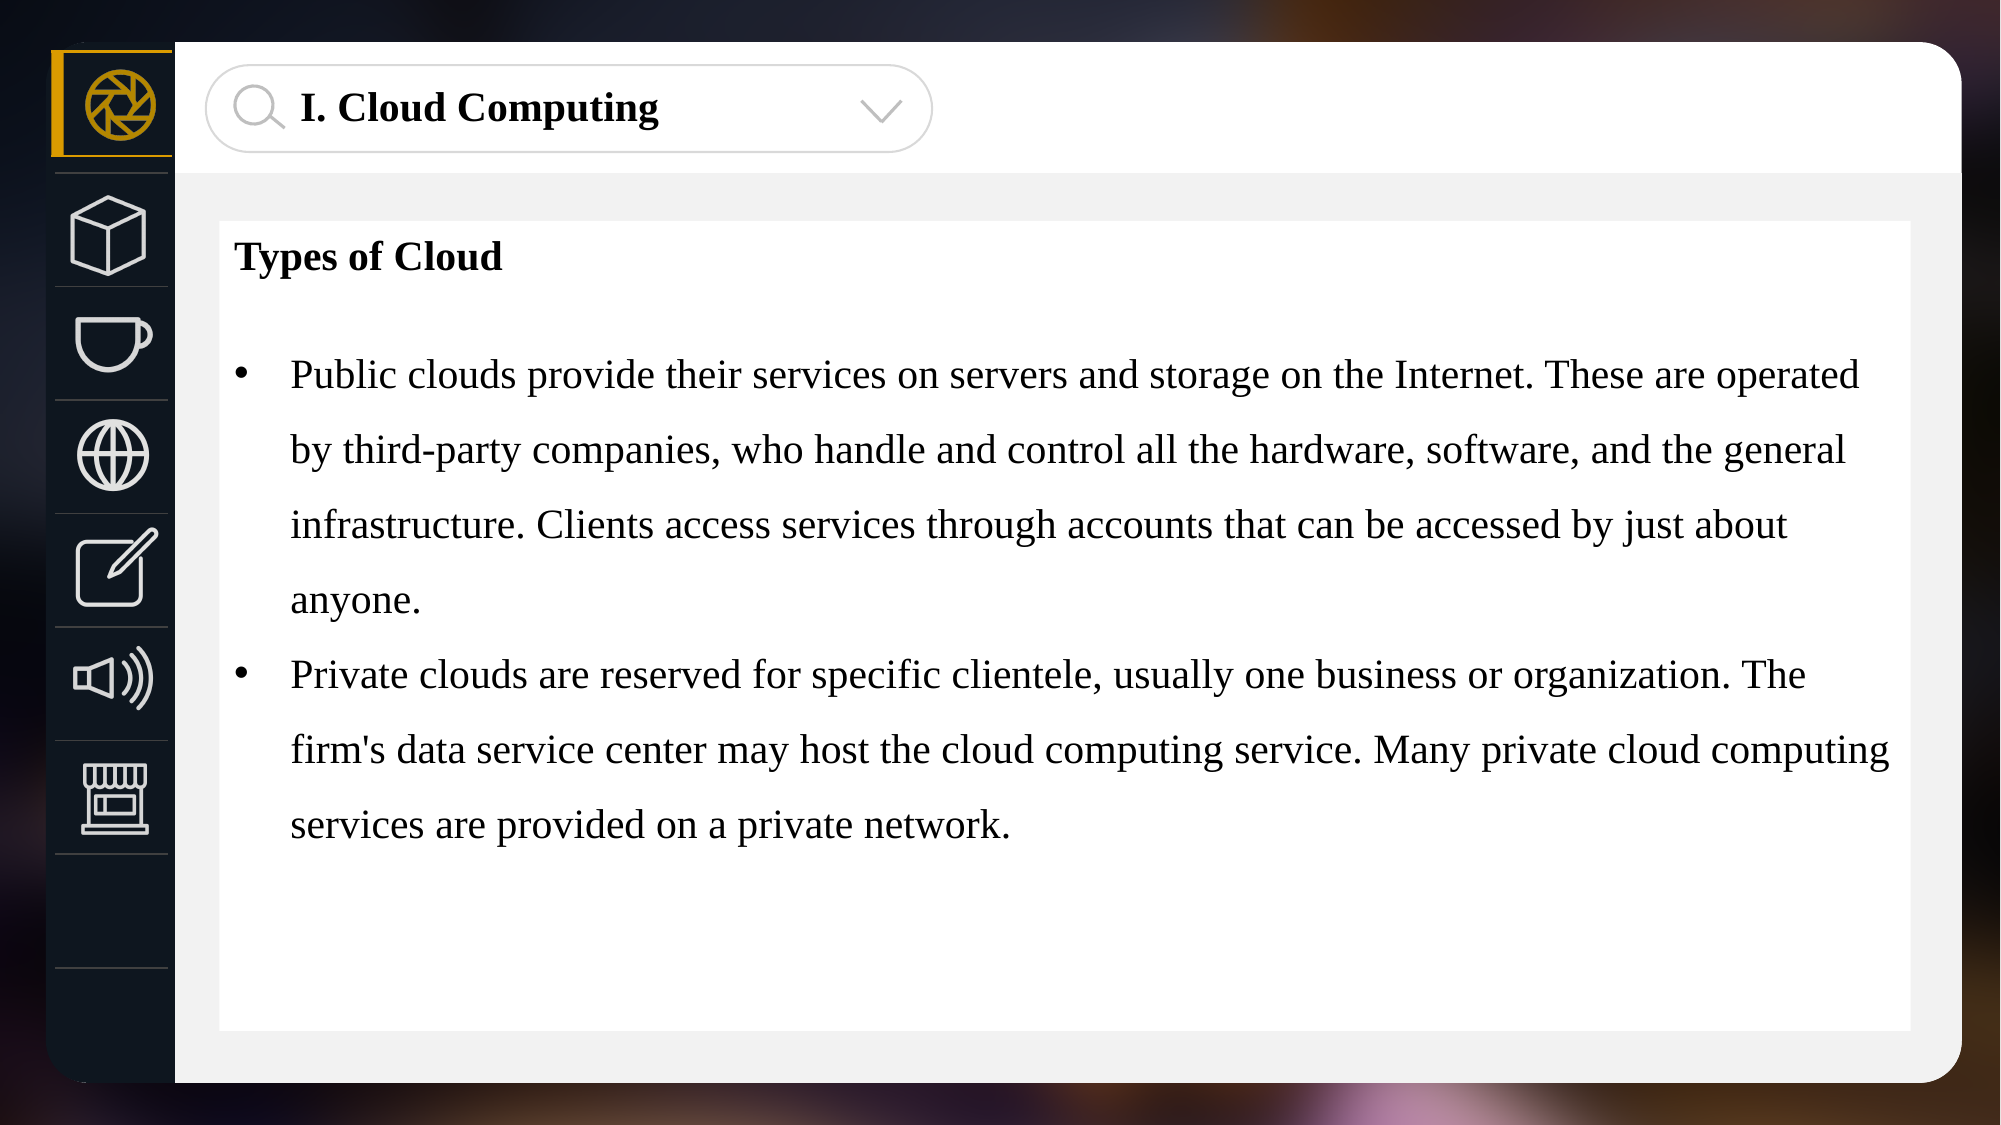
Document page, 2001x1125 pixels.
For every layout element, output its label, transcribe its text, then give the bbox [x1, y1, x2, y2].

text_box I. Cloud Computing [285, 72, 888, 137]
text_box [218, 220, 1912, 1032]
text_box Types of Cloud [219, 220, 823, 286]
picture [0, 0, 2001, 1125]
text_box Public clouds provide their services on servers and storage on the Internet. These are operated by third-party companies, who handle and control all the hardware, software, and the general infrastructure. Clients access services through accounts that can be accessed by just about anyone. Private clouds are reserved for specific clientele, usually one business or organization. The firm's data service center may host the cloud computing service. Many private cloud computing services are provided on a private network. [219, 314, 1911, 930]
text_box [51, 40, 185, 170]
